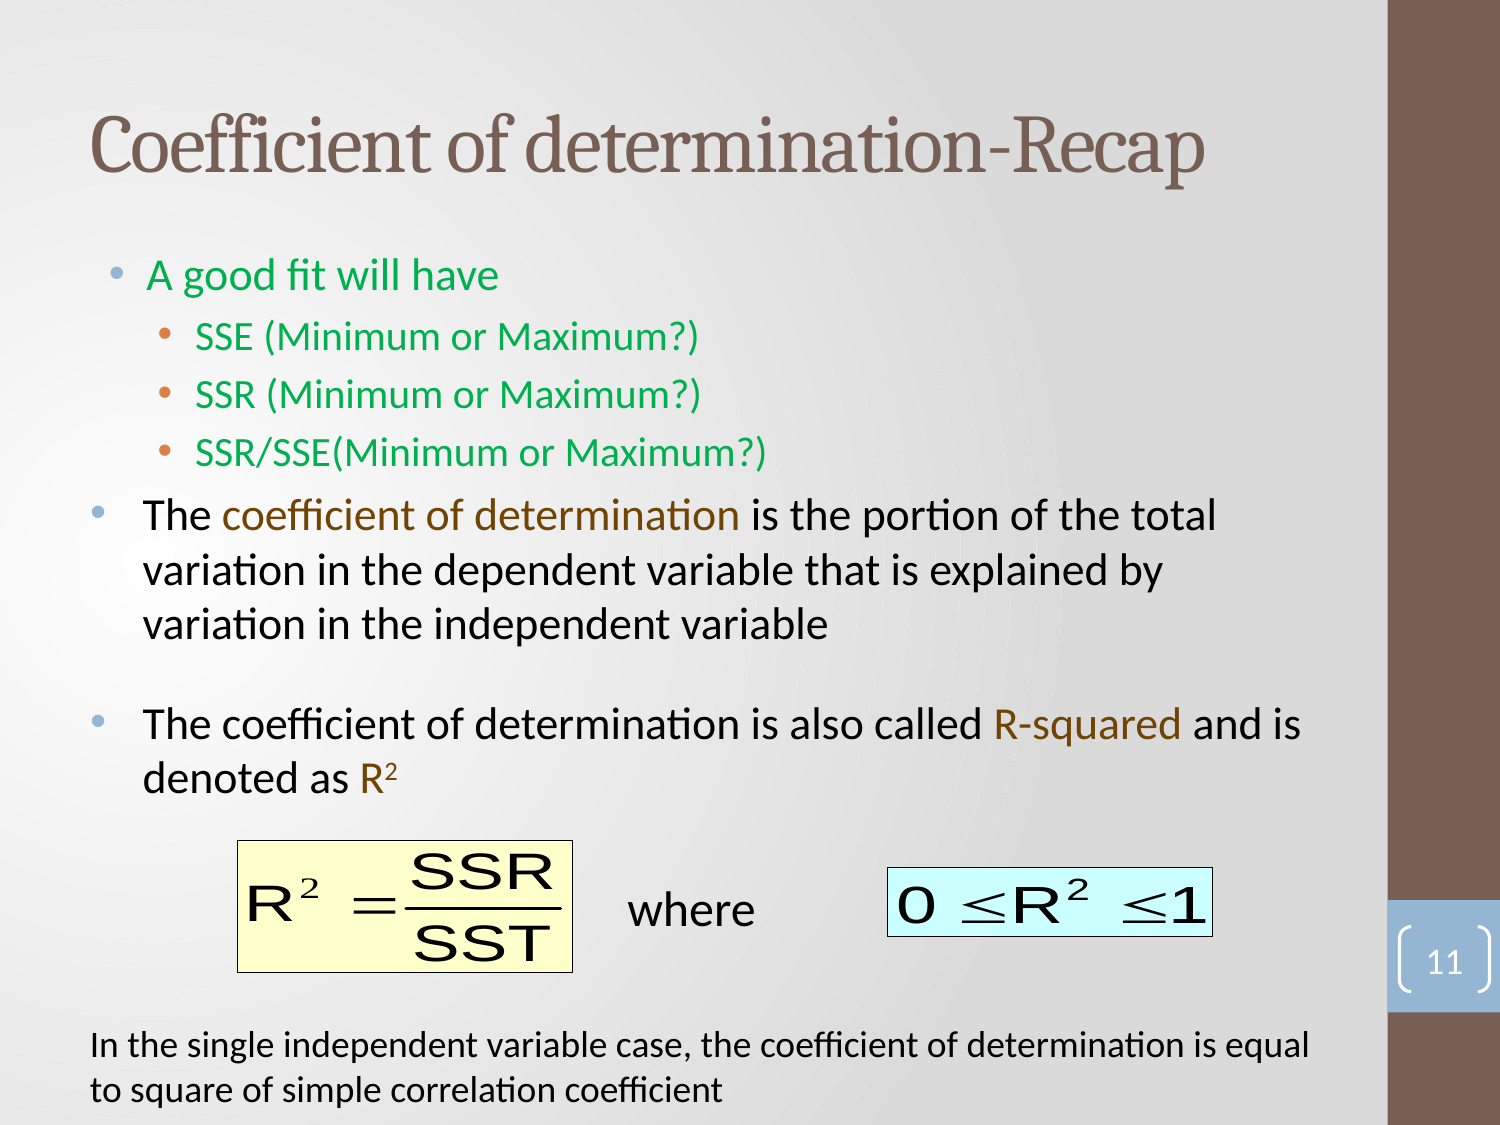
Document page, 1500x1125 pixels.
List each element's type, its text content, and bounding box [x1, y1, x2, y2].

title Coefficient of determination-Recap [75, 45, 1325, 233]
text_box In the single independent variable case, the coefficient of determination is equal to square of simple correlation coefficient [74, 1012, 1338, 1118]
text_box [886, 866, 1213, 938]
slide_number 11 [1397, 925, 1492, 994]
list A good fit will have SSE (Minimum or Maximum?) SSR (Minimum or Maximum?) SSR/SSE(Minimum or Maximum?) The coefficient of determination is the portion of the total variation in the dependent variable that is explained by variation in the independent variable The coefficient of determination is also called R-squared and is denoted as R2 [75, 237, 1325, 838]
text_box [236, 840, 574, 974]
text_box where [612, 869, 863, 944]
